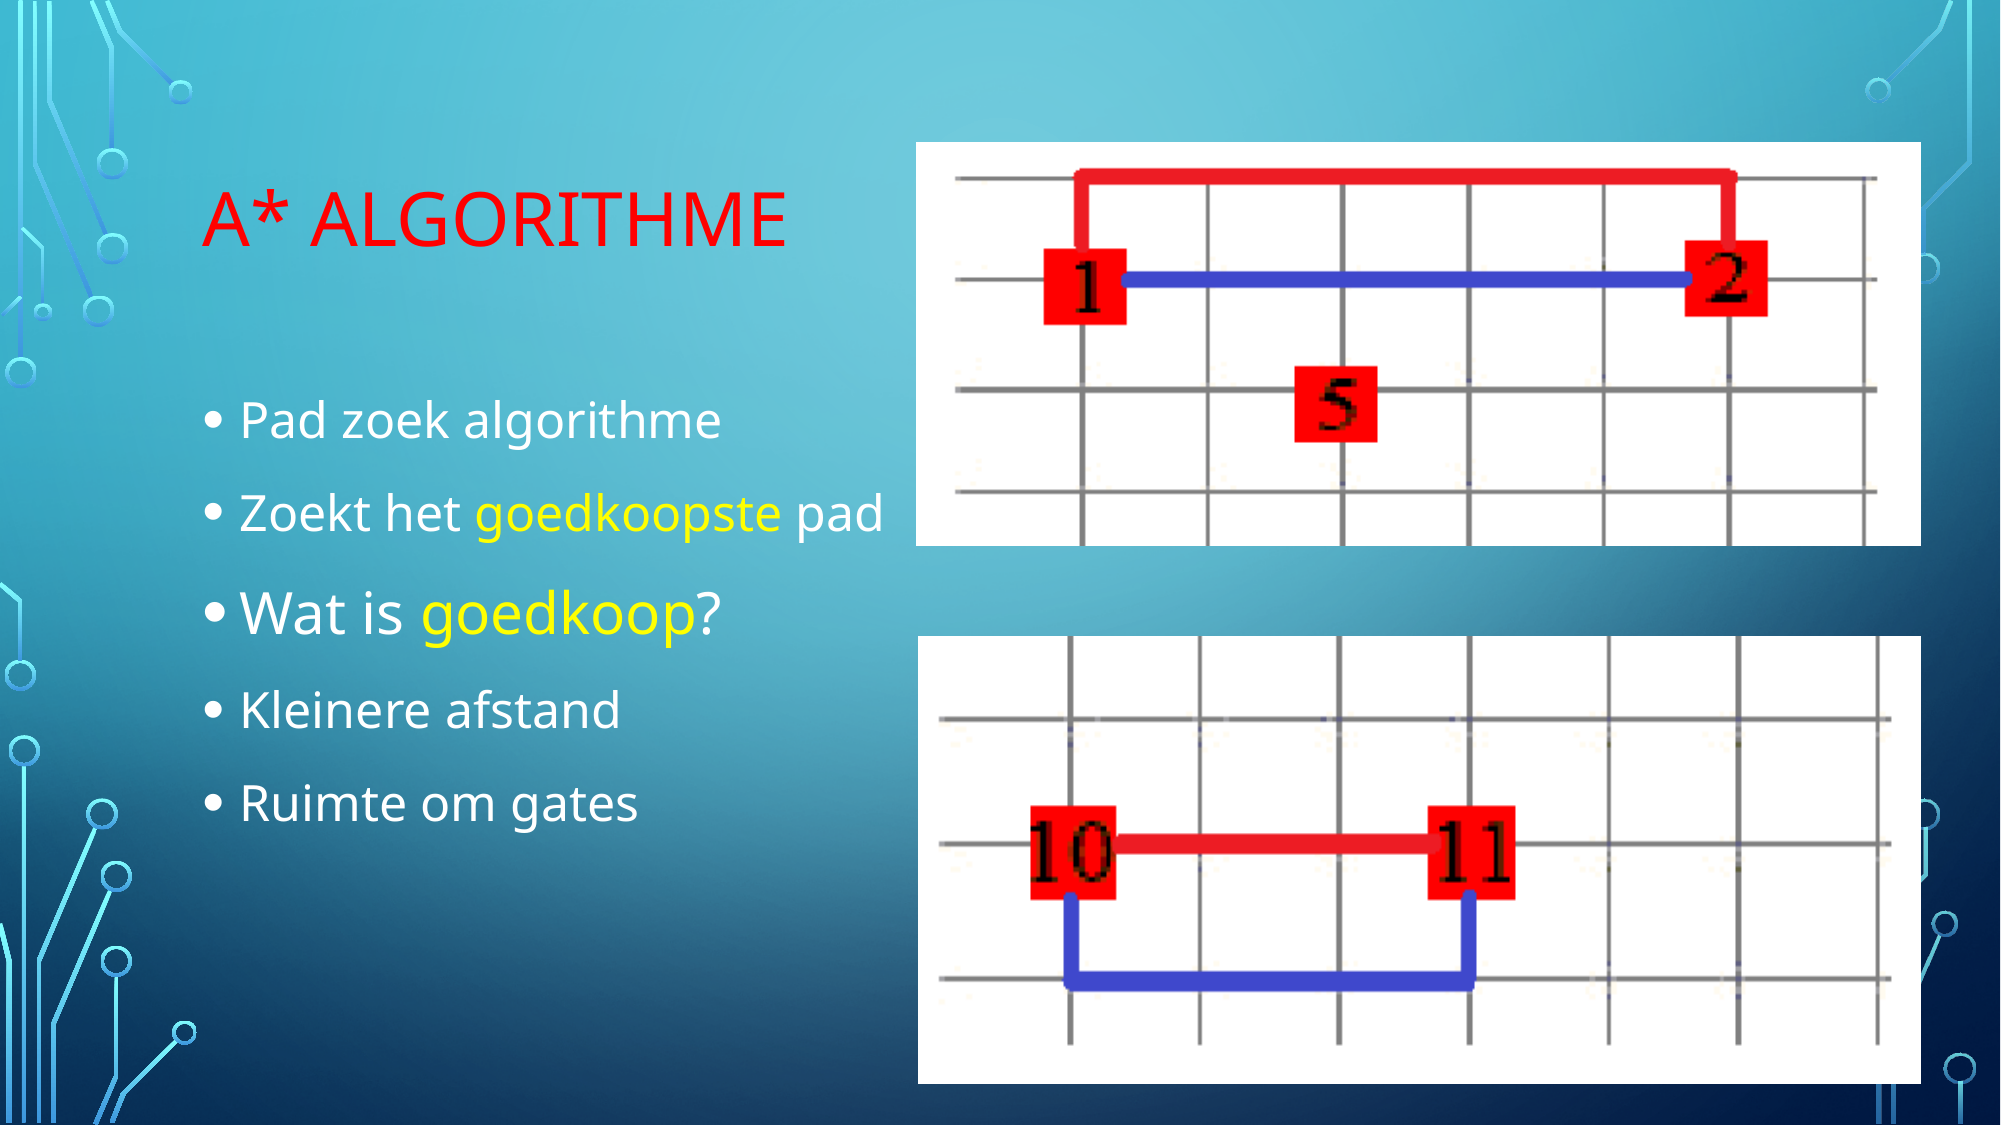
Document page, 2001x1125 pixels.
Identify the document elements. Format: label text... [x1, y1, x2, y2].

picture [916, 142, 1921, 546]
list Pad zoek algorithme Zoekt het goedkoopste pad Wat is goedkoop? Kleinere afstand Ruimte om gates [187, 369, 1813, 950]
title A* Algorithme [187, 101, 1813, 344]
picture [918, 636, 1921, 1084]
